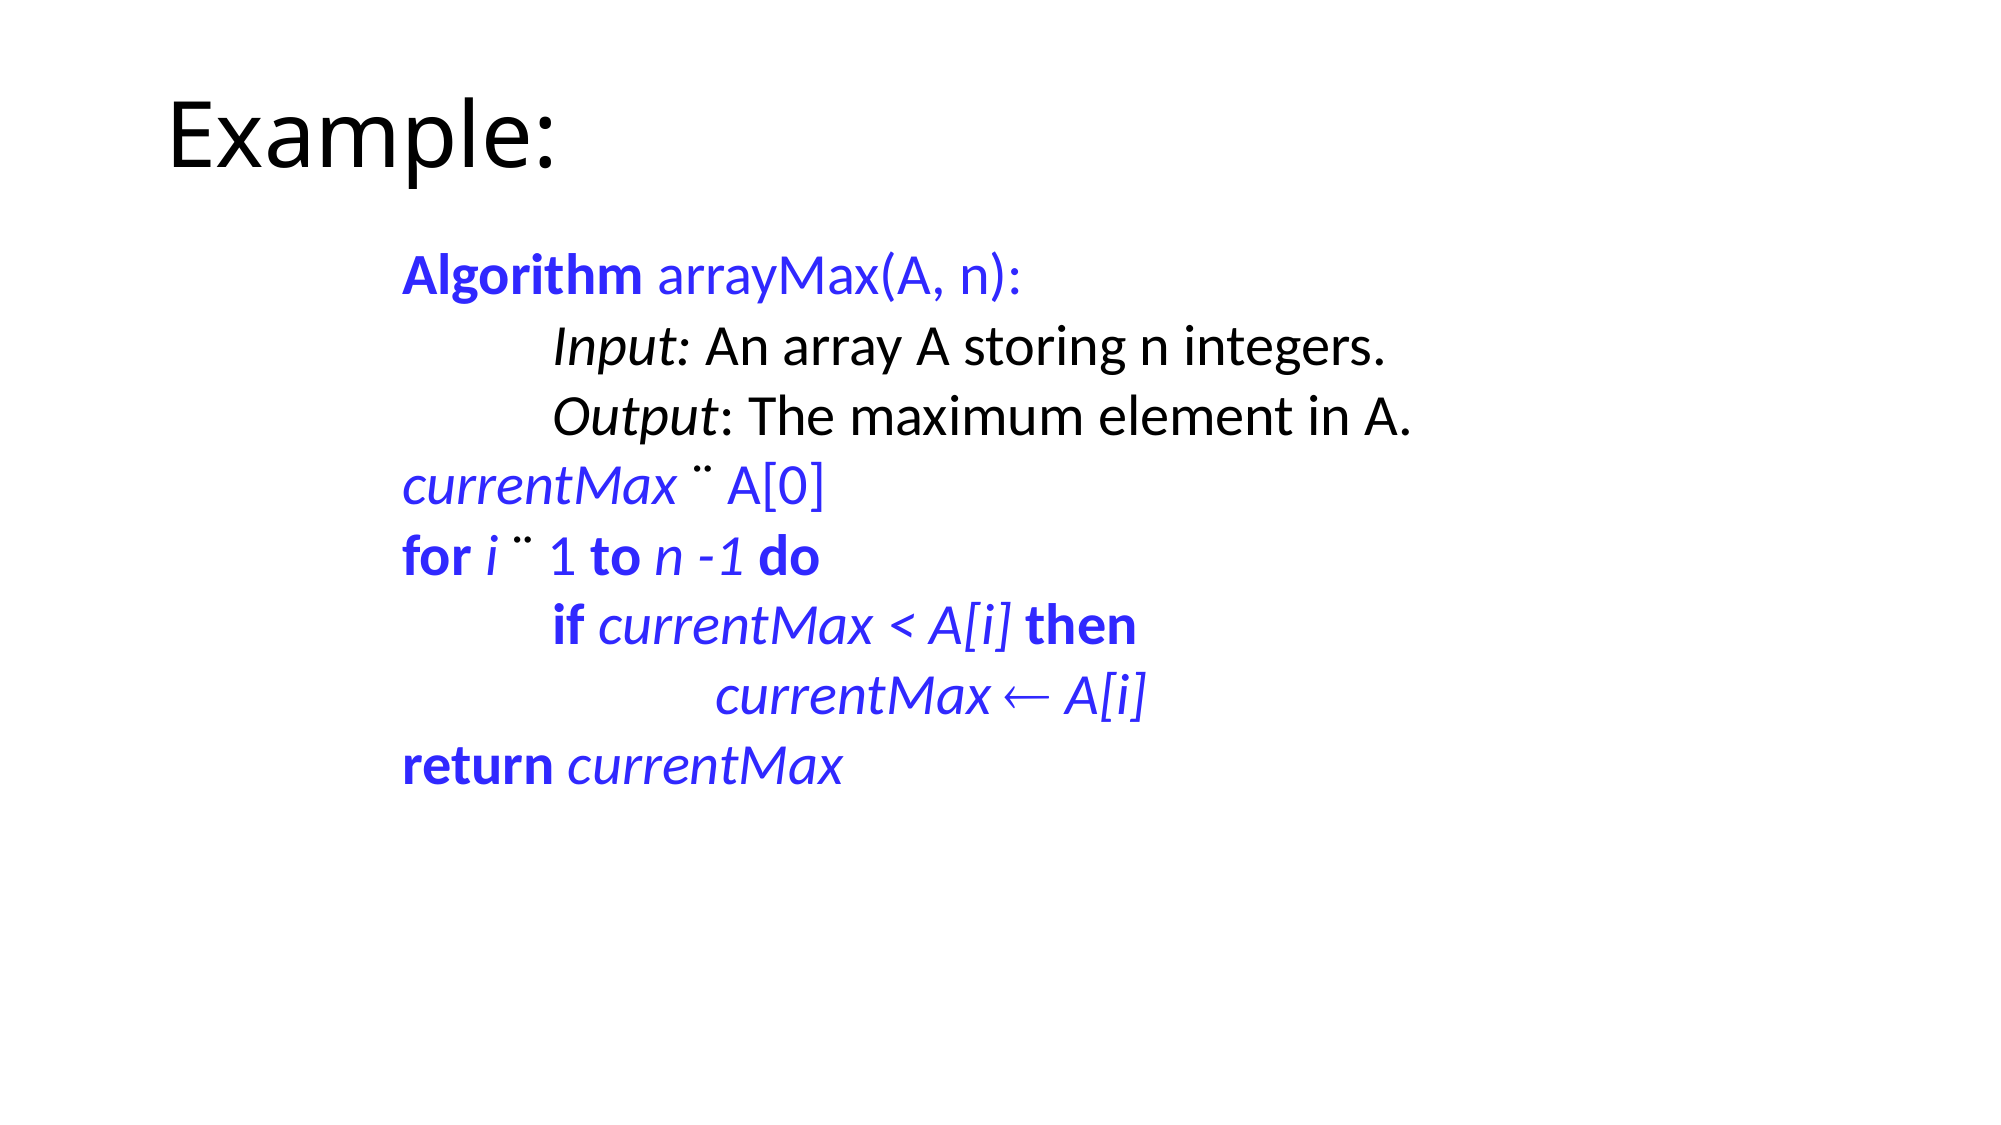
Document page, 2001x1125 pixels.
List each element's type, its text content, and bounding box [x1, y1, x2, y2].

text_box Algorithm arrayMax(A, n): Input: An array A storing n integers. Output: The maximum element in A. currentMax ¨ A[0] for i ¨ 1 to n -1 do if currentMax < A[i] then currentMax  A[i] return currentMax [387, 229, 1712, 804]
title Example: [150, 75, 1850, 200]
